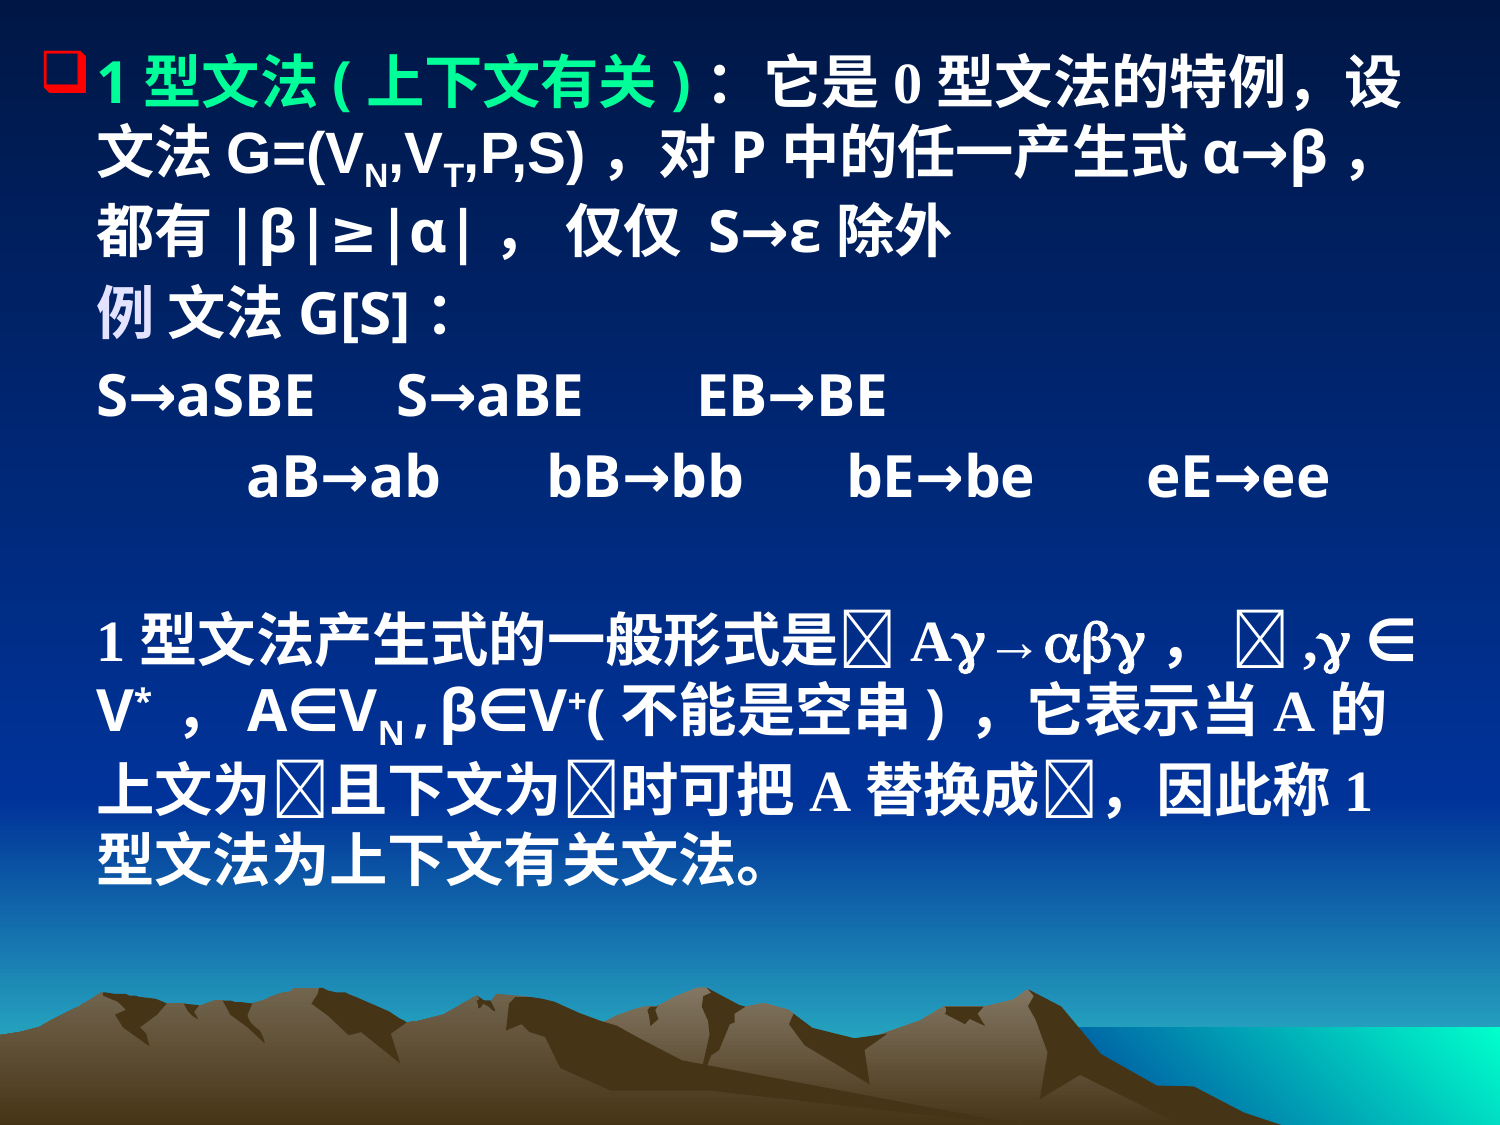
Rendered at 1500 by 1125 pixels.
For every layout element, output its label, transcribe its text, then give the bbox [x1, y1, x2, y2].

list 1型文法(上下文有关)：它是0型文法的特例，设文法G=(VN,VT,P,S)，对P中的任一产生式α→β，都有|β|≥|α|， 仅仅 S→ε除外 例 文法G[S]： S→aSBE S→aBE EB→BE aB→ab bB→bb bE→be eE→ee 1型文法产生式的一般形式是A→， , ∈ V* ，A∈VN , β∈V+(不能是空串) ，它表示当A的上文为且下文为时可把A替换成，因此称1型文法为上下文有关文法。 [24, 37, 1450, 850]
